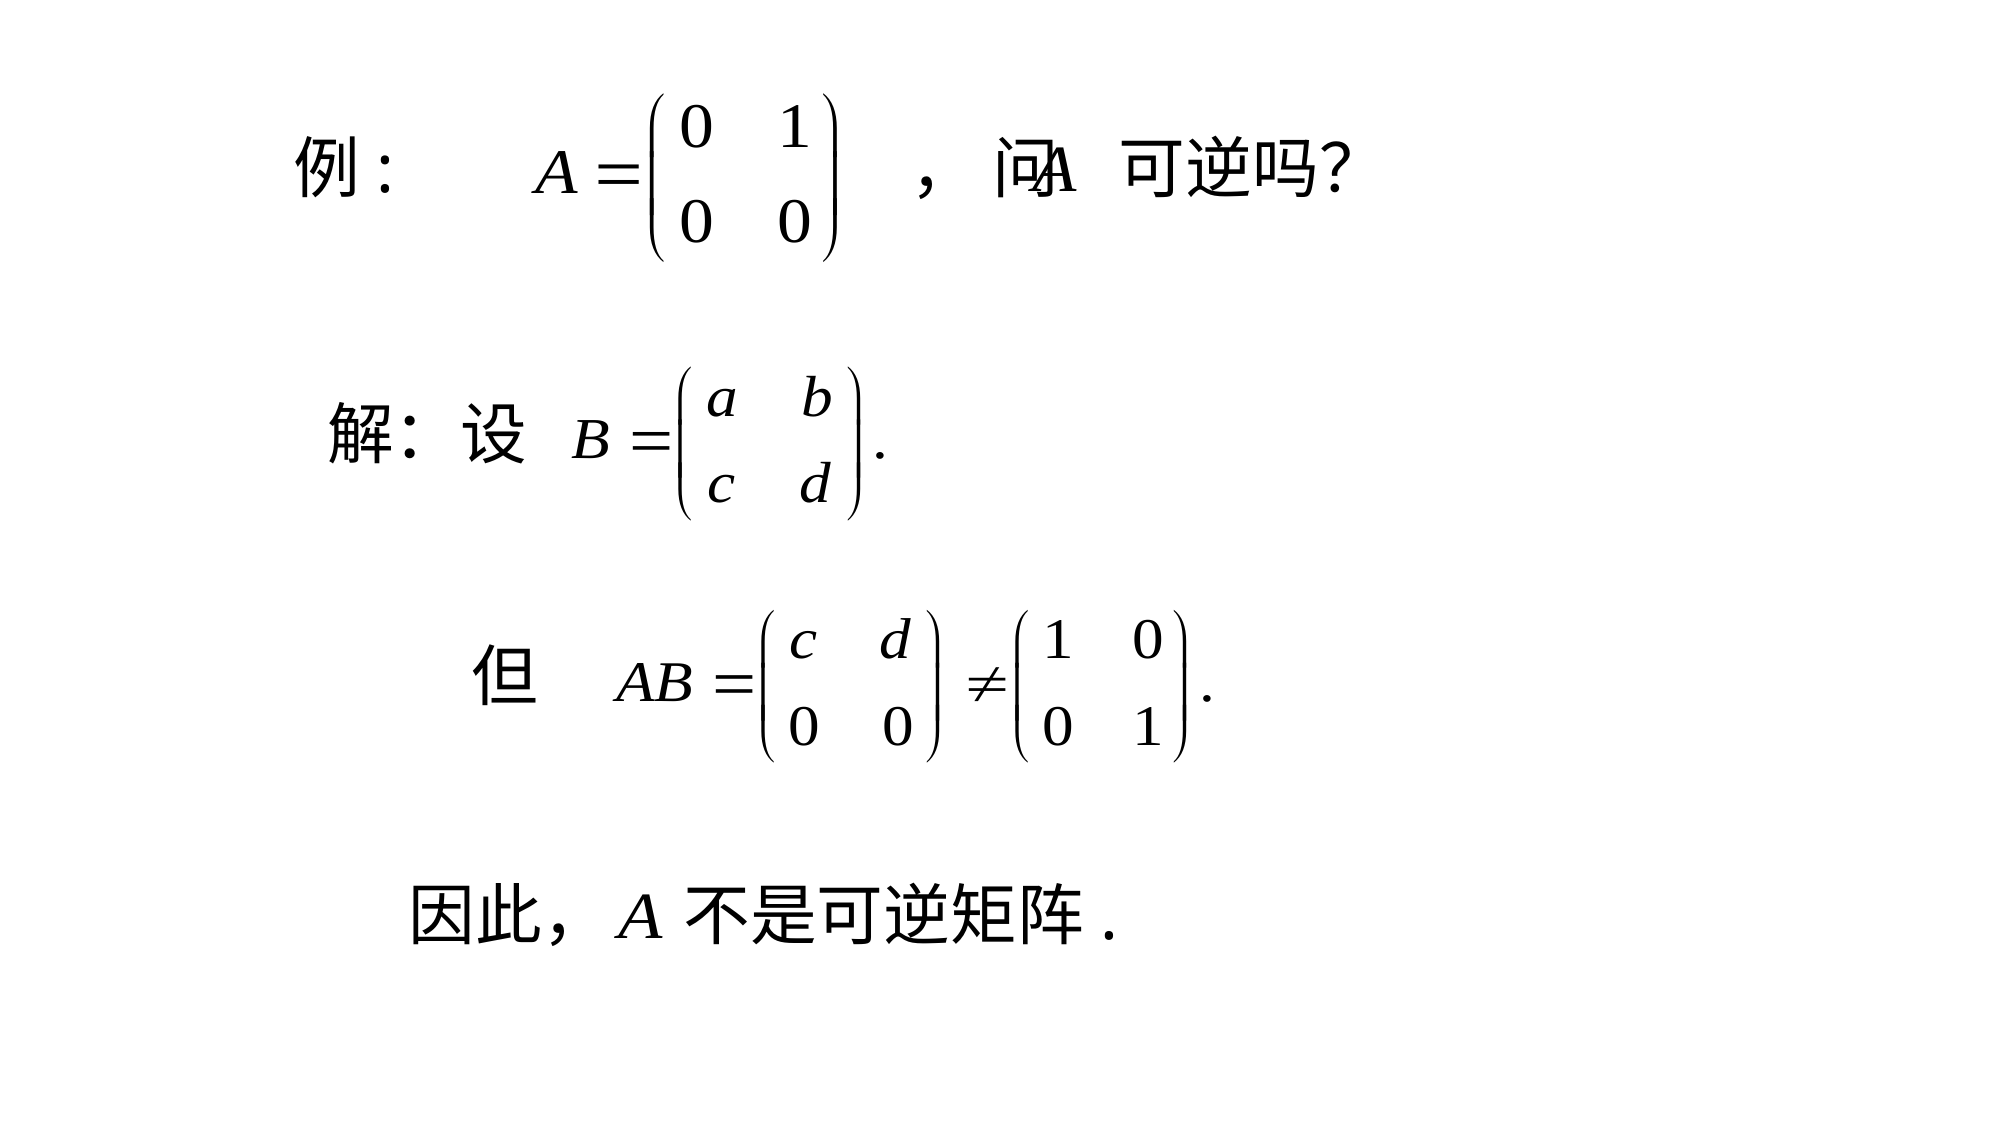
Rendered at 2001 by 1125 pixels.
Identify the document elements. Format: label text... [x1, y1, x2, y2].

text_box 因此， 不是可逆矩阵. [393, 865, 1592, 961]
text_box 但 [457, 626, 601, 721]
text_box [601, 877, 675, 950]
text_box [1015, 131, 1089, 203]
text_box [519, 82, 856, 274]
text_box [560, 357, 898, 531]
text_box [601, 600, 1224, 774]
text_box 例: ， 问 可逆吗？ [279, 118, 519, 214]
text_box 例: ， 问 可逆吗？ [856, 118, 1898, 214]
text_box 解：设 [312, 384, 560, 479]
